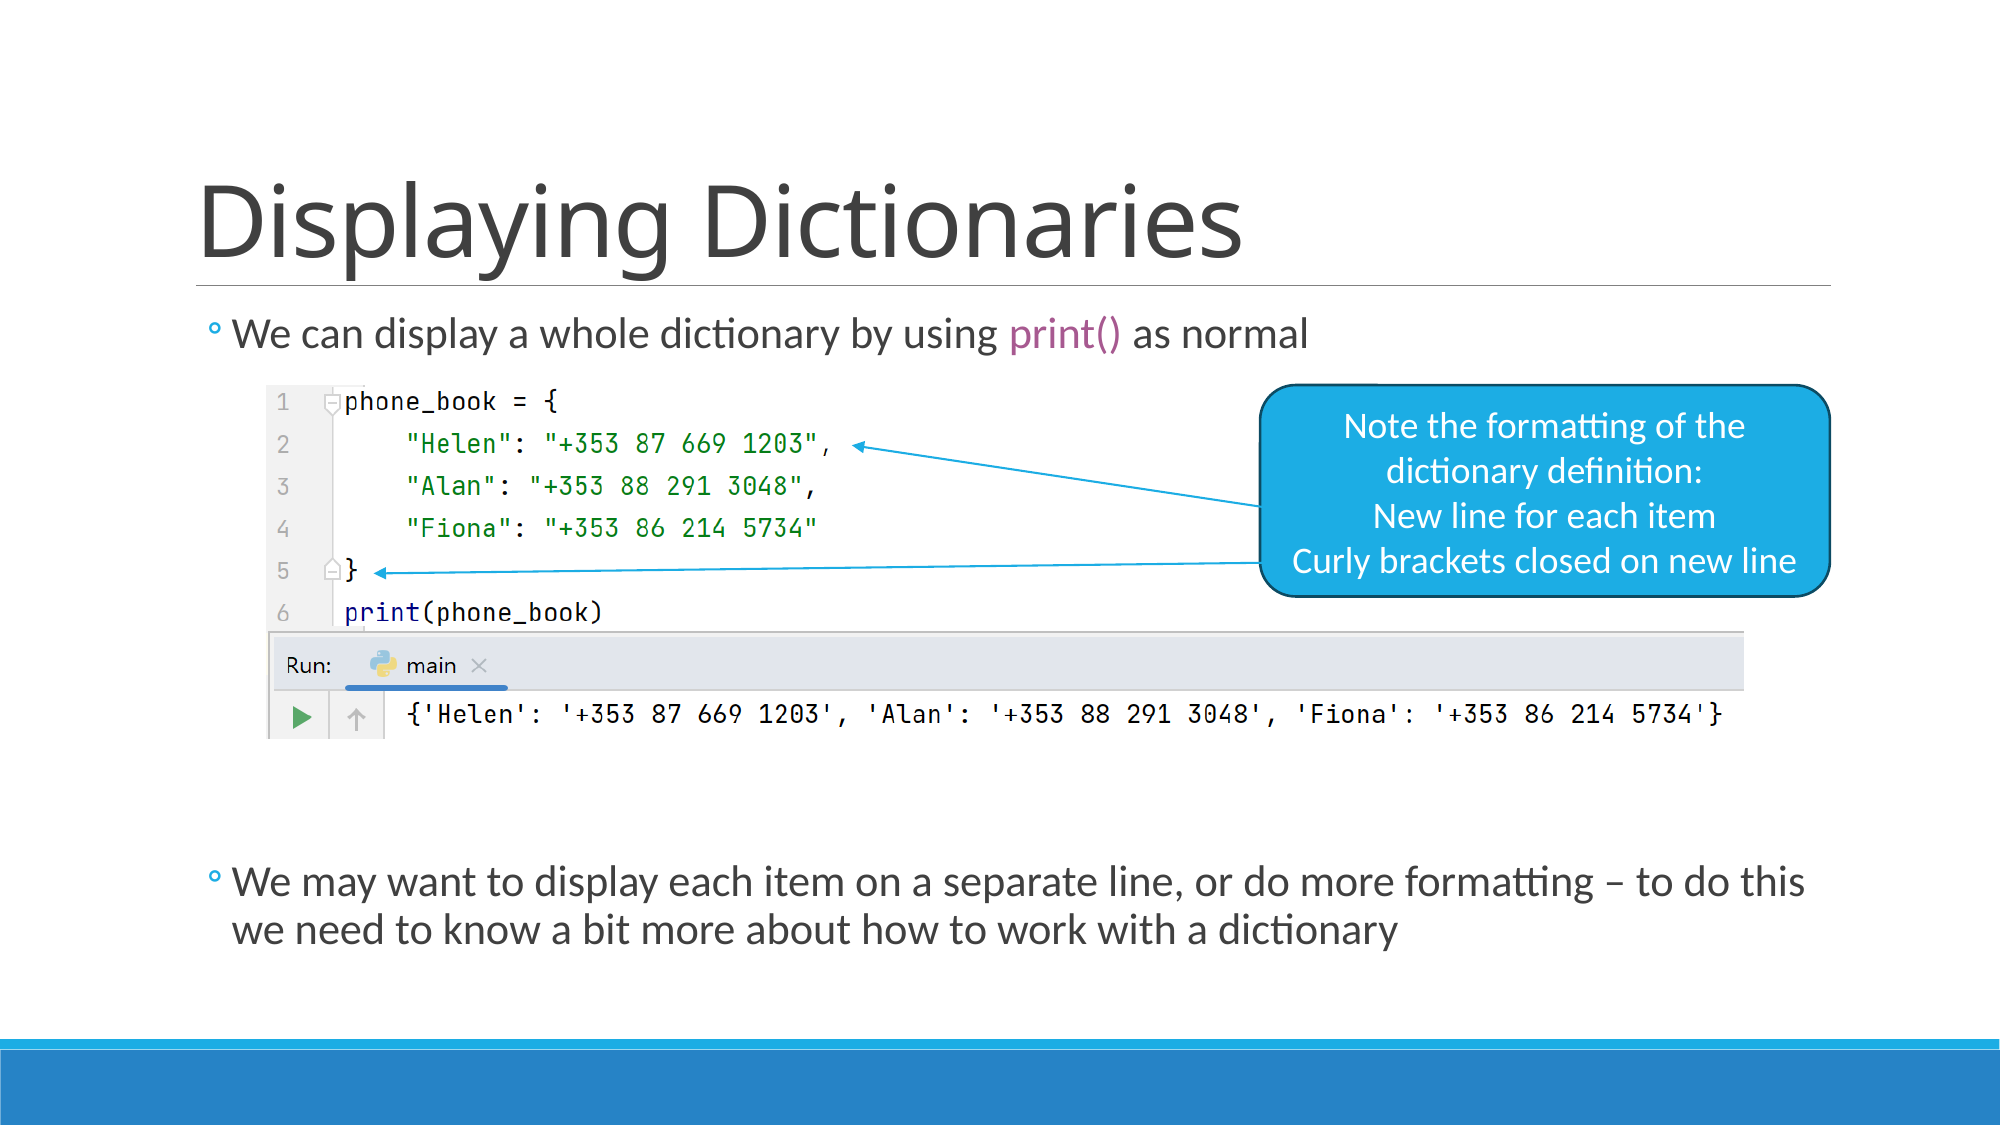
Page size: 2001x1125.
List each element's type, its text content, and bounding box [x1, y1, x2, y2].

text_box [851, 444, 1311, 515]
list We can display a whole dictionary by using print() as normal We may want to display each item on a separate line, or do more formatting – to do this we need to know a bit more about how to work with a dictionary [180, 302, 1830, 963]
text_box Note the formatting of the dictionary definition: New line for each item Curly brackets closed on new line [1749, 383, 1832, 598]
title Displaying Dictionaries [180, 47, 1830, 285]
picture [265, 385, 1745, 740]
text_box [372, 561, 1286, 574]
